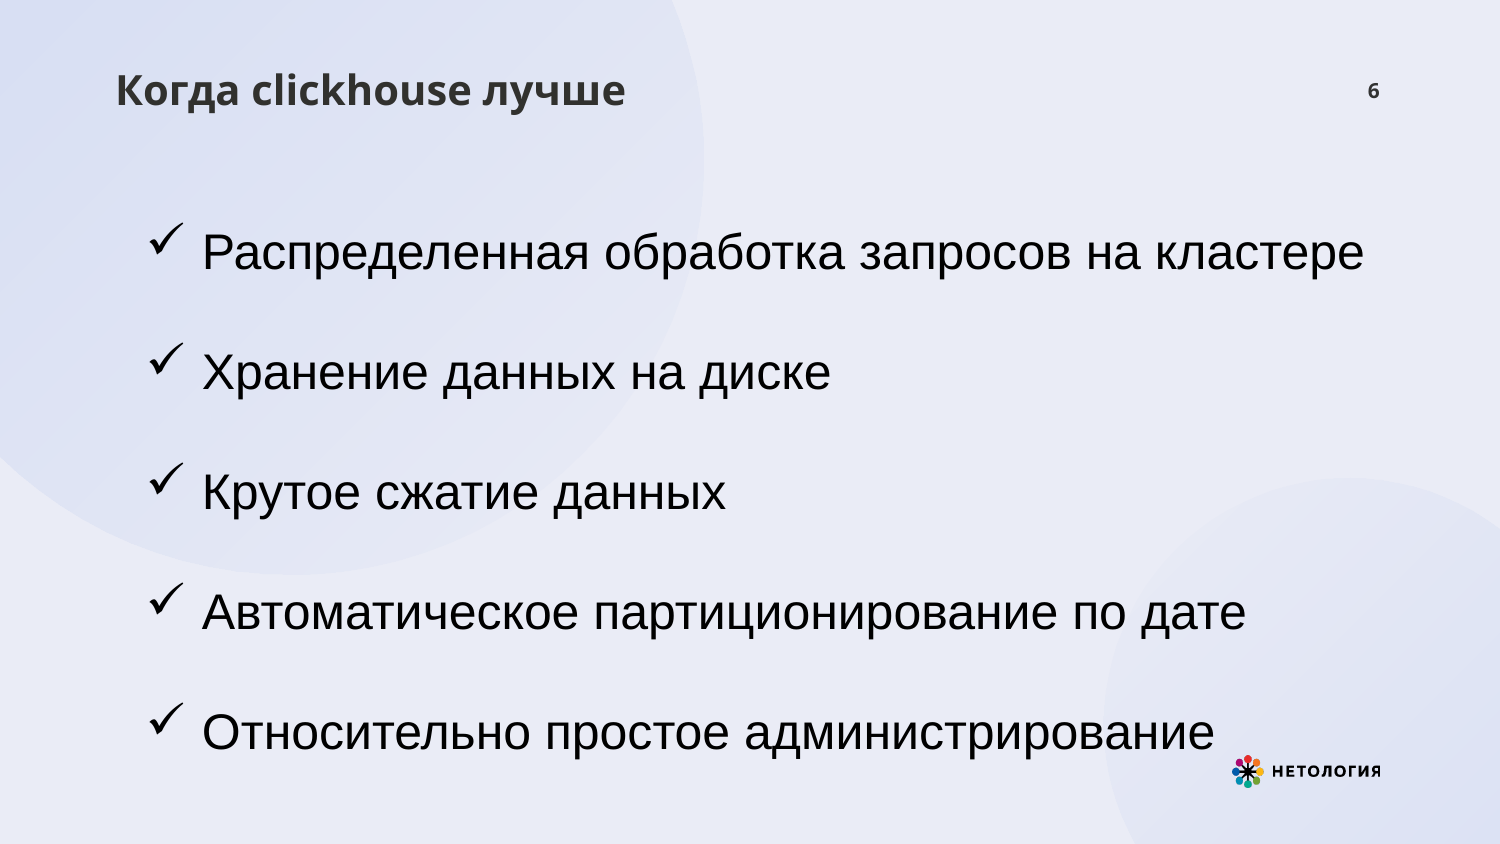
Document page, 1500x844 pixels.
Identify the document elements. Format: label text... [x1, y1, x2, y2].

title Когда clickhouse лучше [115, 63, 1227, 114]
slide_number 6 [1318, 79, 1380, 105]
text_box Распределенная обработка запросов на кластере Хранение данных на диске Крутое сжатие данных Автоматическое партиционирование по дате Относительно простое администрирование [130, 152, 1381, 768]
picture [1232, 768, 1380, 788]
